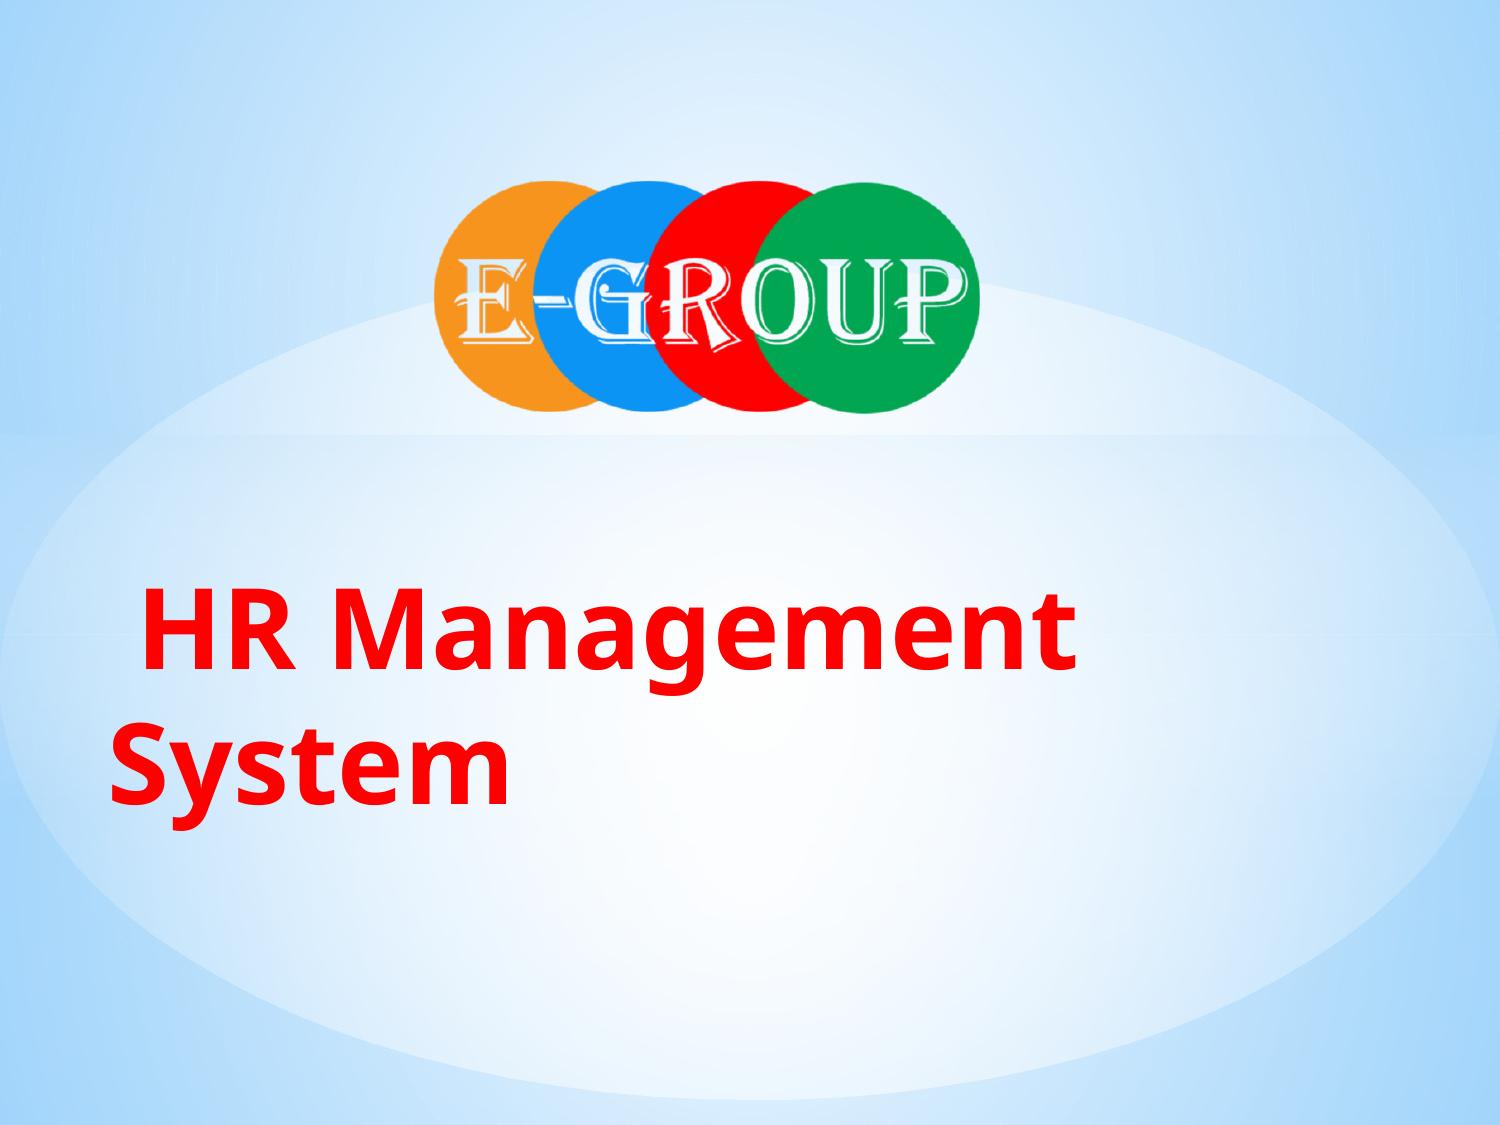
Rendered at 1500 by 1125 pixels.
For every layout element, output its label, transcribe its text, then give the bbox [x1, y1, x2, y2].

picture [419, 162, 1013, 451]
title HR Management System [62, 549, 1463, 838]
